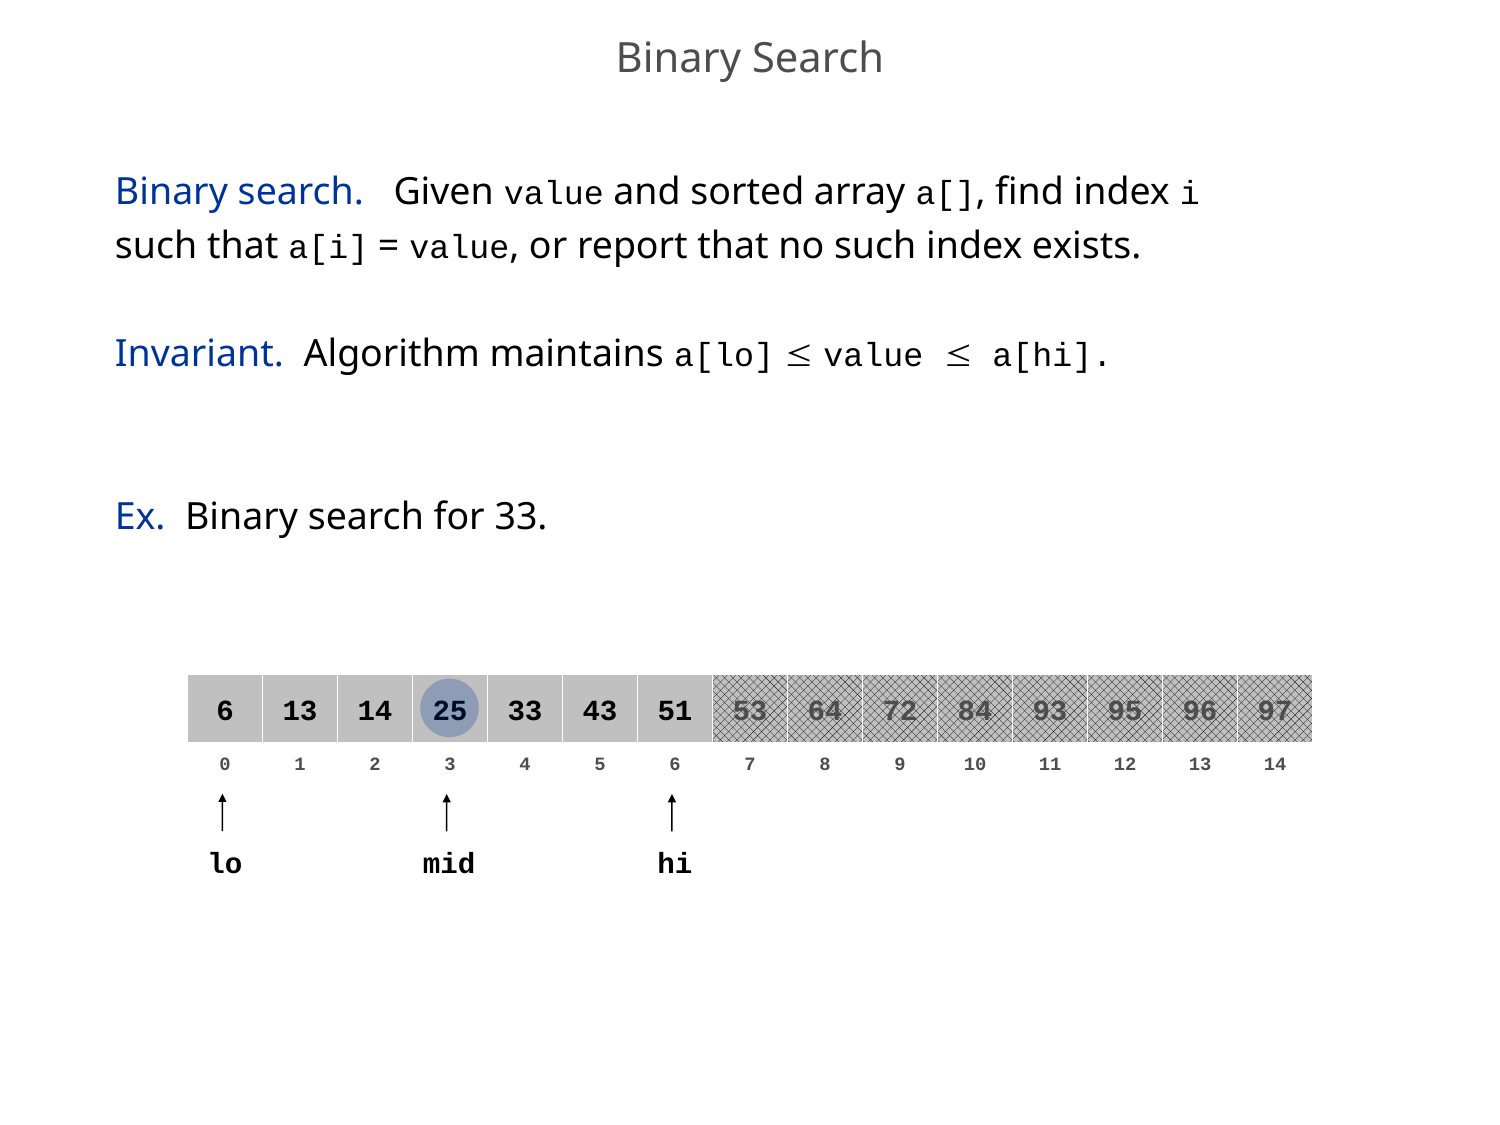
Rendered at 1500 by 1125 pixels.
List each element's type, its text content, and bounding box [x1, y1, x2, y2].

text_box 43 [562, 673, 638, 743]
text_box mid [407, 837, 491, 888]
text_box 1 [263, 747, 338, 780]
text_box 53 [712, 673, 788, 743]
text_box 6 [187, 673, 263, 743]
text_box 96 [1162, 673, 1238, 743]
text_box [442, 793, 451, 832]
text_box 3 [412, 747, 487, 780]
text_box 93 [1012, 673, 1087, 743]
text_box 5 [562, 747, 638, 780]
text_box lo [192, 836, 258, 887]
text_box 6 [638, 747, 712, 780]
text_box 8 [788, 747, 862, 780]
text_box 25 [412, 673, 487, 743]
text_box 13 [1162, 747, 1238, 780]
text_box [667, 793, 677, 832]
text_box 72 [862, 673, 938, 743]
text_box 33 [487, 673, 562, 743]
text_box 9 [862, 747, 938, 780]
text_box 97 [1238, 673, 1313, 743]
text_box 95 [1087, 673, 1162, 743]
text_box hi [642, 837, 708, 888]
text_box 64 [788, 673, 862, 743]
text_box 13 [263, 673, 338, 743]
title Binary Search [0, 24, 1500, 101]
text_box 14 [1238, 747, 1313, 780]
text_box 84 [938, 673, 1012, 743]
text_box 10 [938, 747, 1012, 780]
text_box 14 [338, 673, 412, 743]
text_box 11 [1012, 747, 1087, 780]
text_box [420, 678, 479, 738]
list Binary search. Given value and sorted array a[], find index i such that a[i] = value, or report that no such index exists. Invariant. Algorithm maintains a[lo]  value  a[hi]. Ex. Binary search for 33. [99, 149, 1388, 1038]
text_box 12 [1087, 747, 1162, 780]
text_box 7 [712, 747, 788, 780]
text_box 2 [338, 747, 412, 780]
text_box 0 [187, 747, 263, 780]
text_box 51 [638, 673, 712, 743]
text_box 4 [487, 747, 562, 780]
text_box [218, 793, 227, 832]
